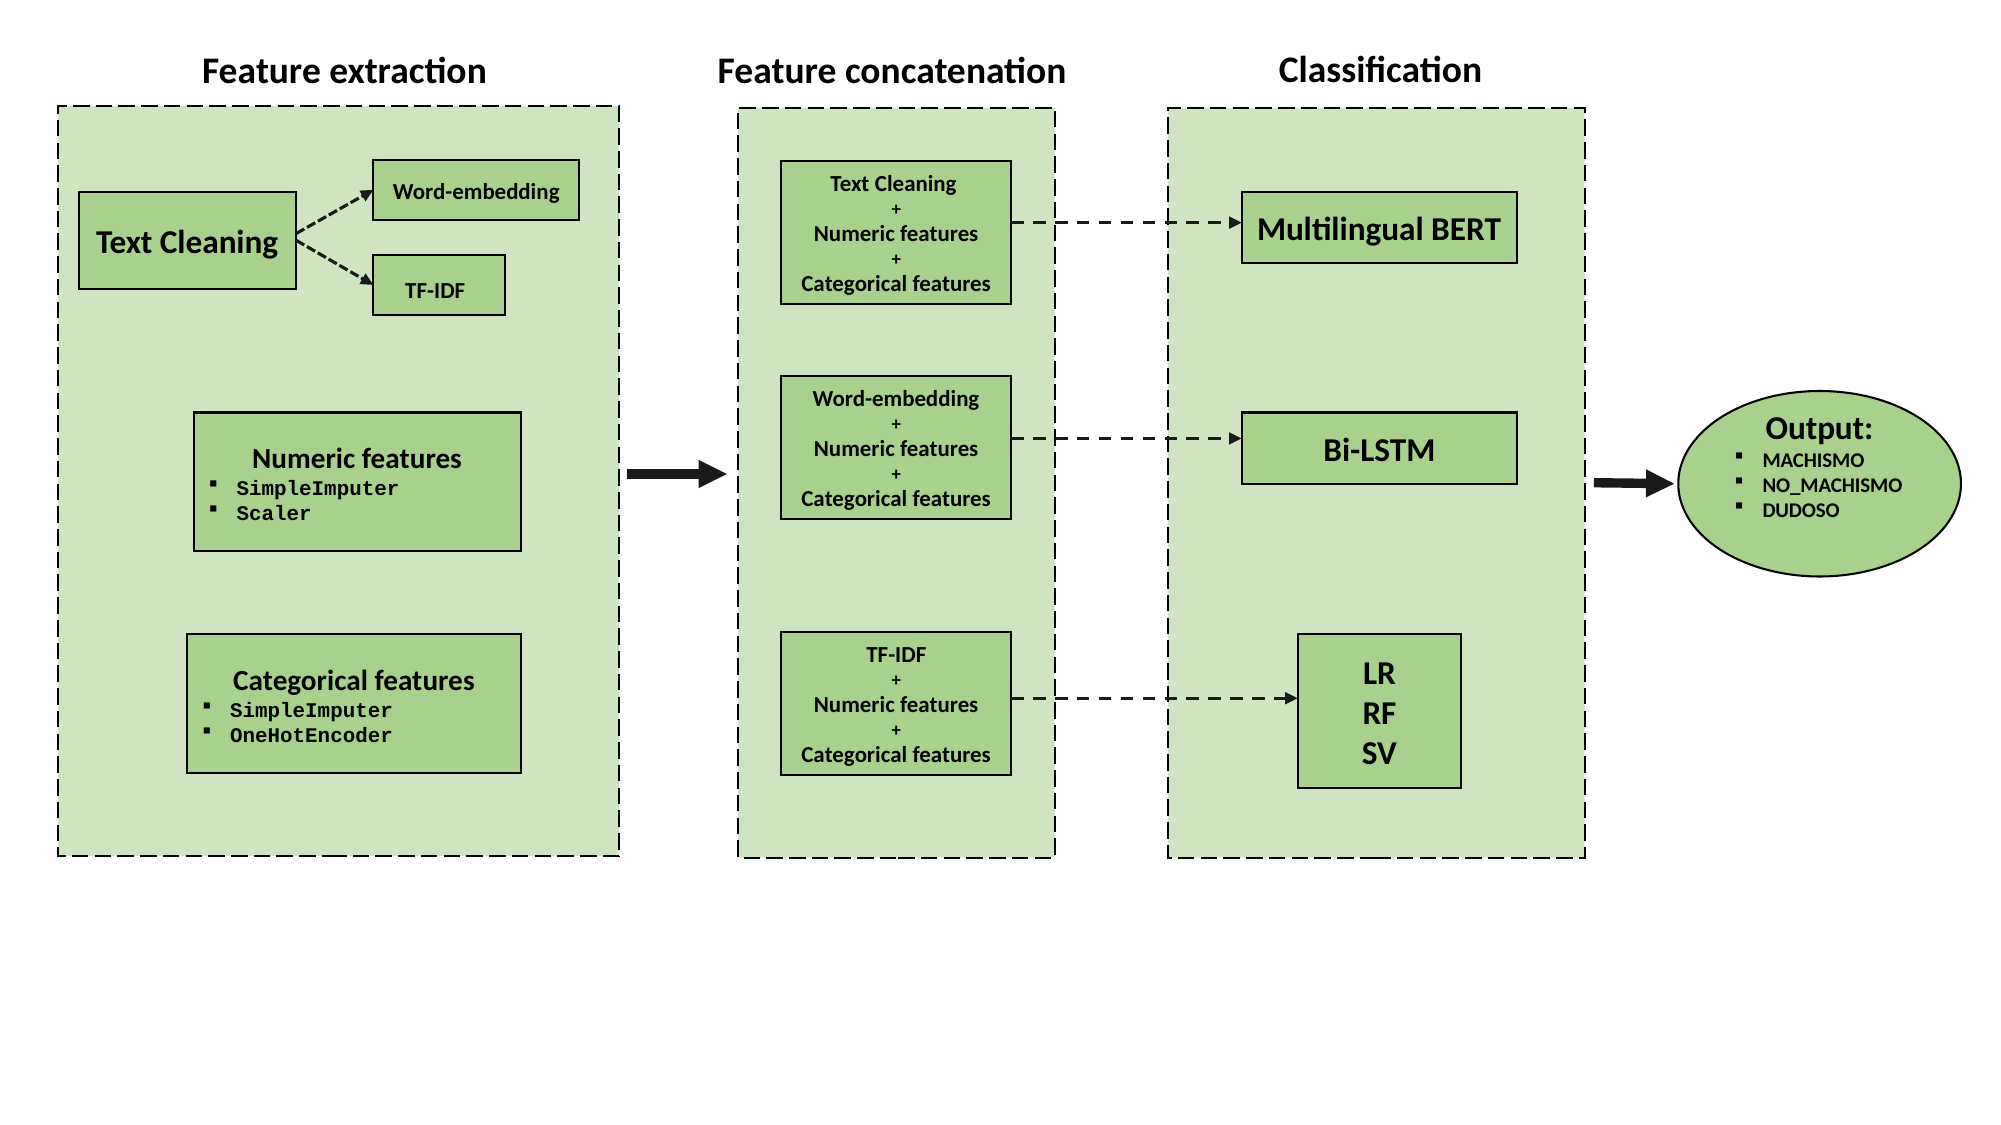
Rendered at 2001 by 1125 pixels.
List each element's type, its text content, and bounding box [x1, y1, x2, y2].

text_box Output: MACHISMO NO_MACHISMO DUDOSO [1677, 389, 1963, 578]
text_box Numeric features SimpleImputer Scaler [193, 411, 522, 552]
text_box Multilingual BERT [1241, 191, 1518, 264]
text_box TF-IDF + Numeric features + Categorical features [780, 631, 1012, 776]
text_box Word-embedding + Numeric features + Categorical features [780, 375, 1012, 520]
text_box [737, 107, 1056, 859]
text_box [296, 240, 374, 285]
text_box Word-embedding [372, 159, 580, 221]
text_box Feature extraction [187, 38, 534, 99]
text_box Text Cleaning + Numeric features + Categorical features [780, 160, 1012, 305]
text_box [296, 189, 374, 234]
text_box [1167, 107, 1586, 859]
text_box Classification [1264, 37, 1651, 98]
text_box Text Cleaning [78, 191, 297, 290]
text_box TF-IDF [372, 254, 506, 316]
text_box Feature concatenation [702, 38, 1090, 99]
text_box Bi-LSTM [1241, 411, 1518, 485]
text_box [57, 105, 620, 857]
text_box LR RF SV [1297, 633, 1462, 789]
text_box Categorical features SimpleImputer OneHotEncoder [186, 633, 522, 774]
